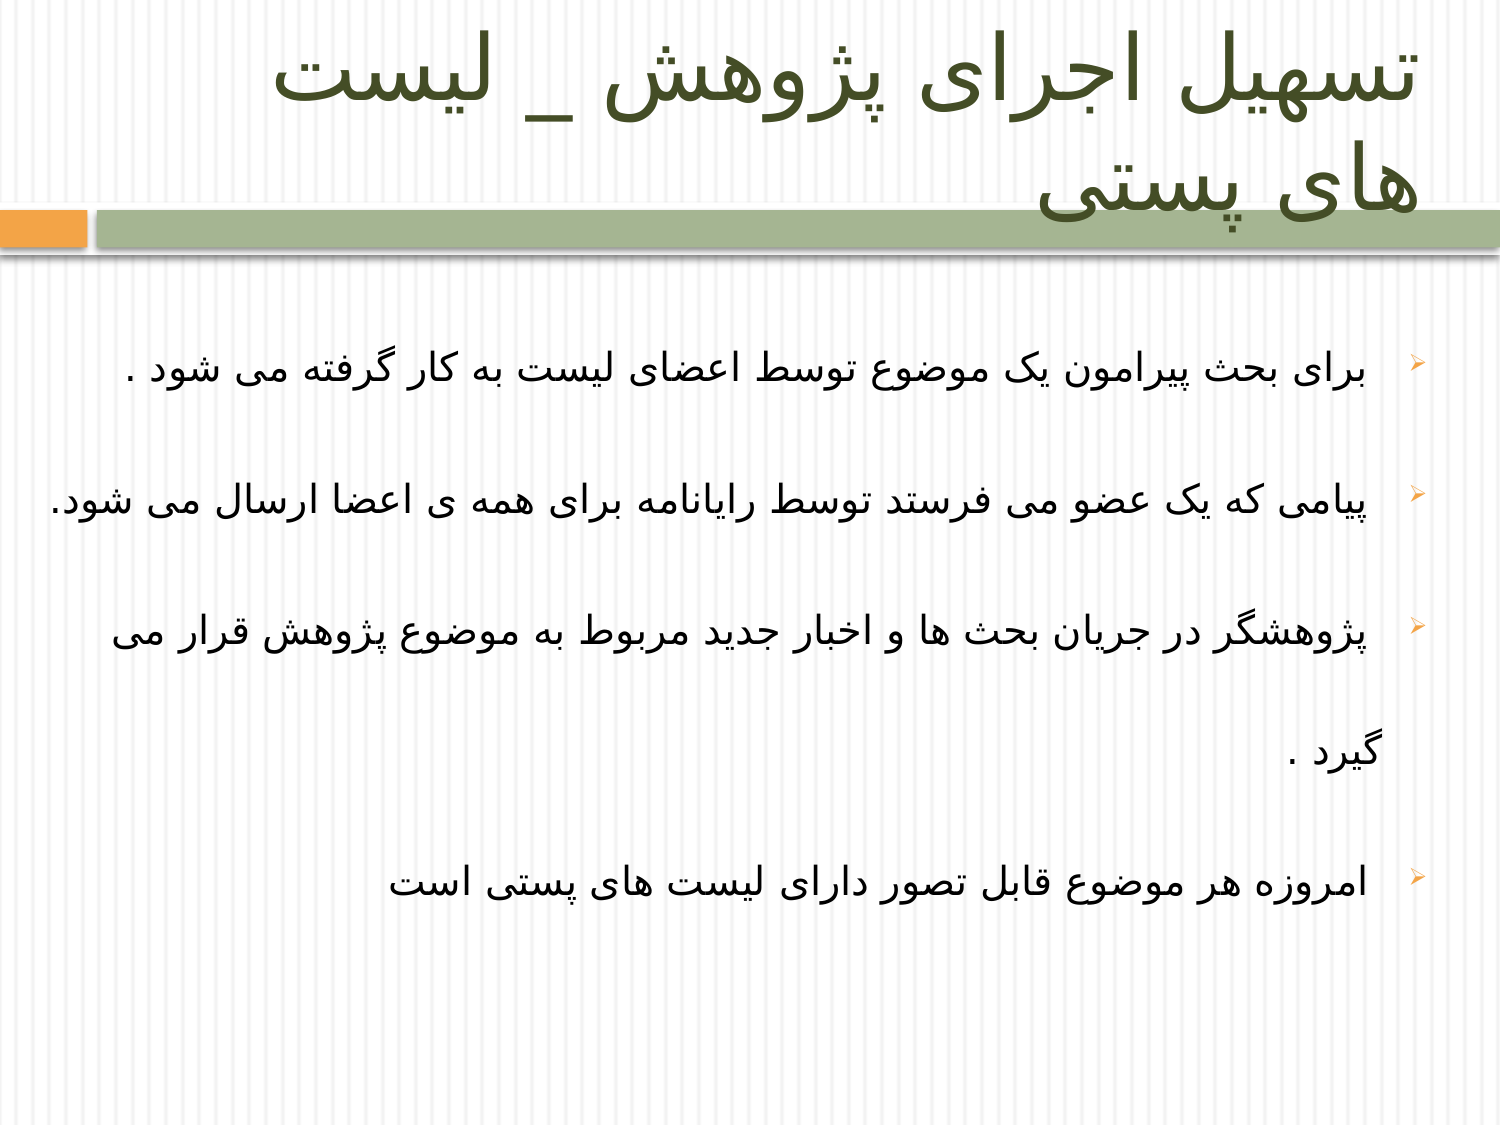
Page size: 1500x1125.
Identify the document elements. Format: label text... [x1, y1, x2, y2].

list برای بحث پیرامون یک موضوع توسط اعضای لیست به کار گرفته می شود . پیامی که یک عضو می فرستد توسط رایانامه برای همه ی اعضا ارسال می شود. پژوهشگر در جریان بحث ها و اخبار جدید مربوط به موضوع پژوهش قرار می گیرد . امروزه هر موضوع قابل تصور دارای لیست های پستی است [24, 262, 1438, 1075]
title تسهیل اجرای پژوهش _ لیست های پستی [100, 37, 1438, 200]
